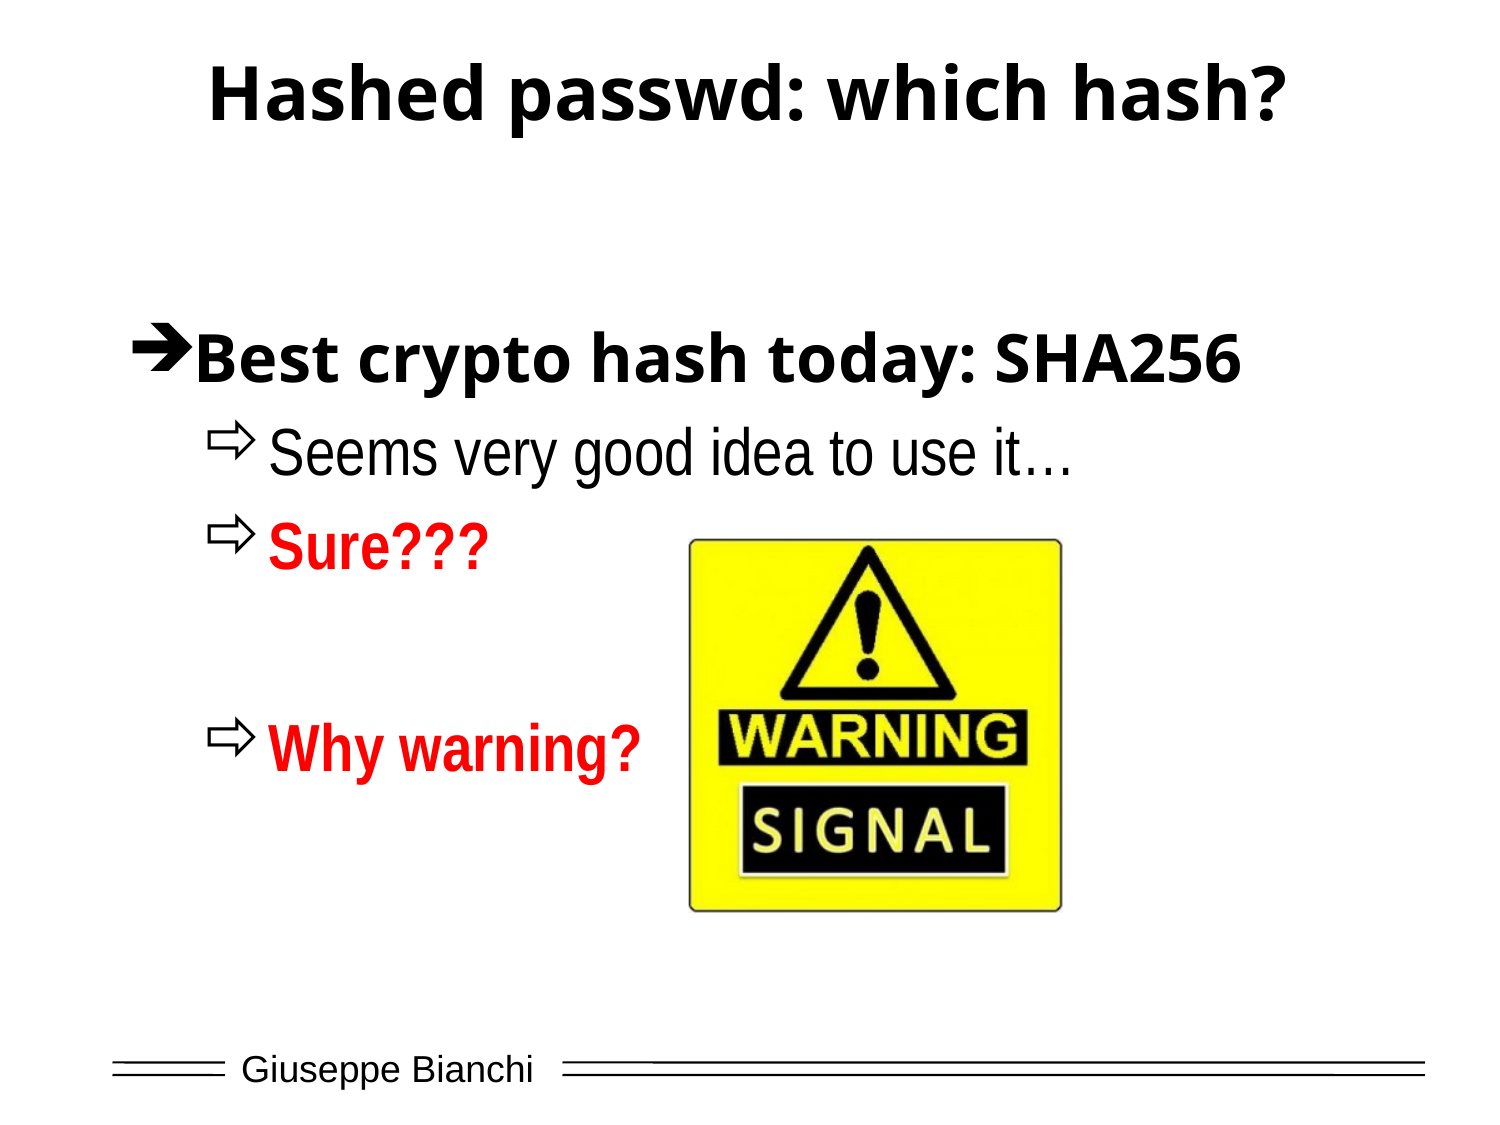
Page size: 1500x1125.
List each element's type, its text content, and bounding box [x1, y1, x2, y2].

list Best crypto hash today: SHA256 Seems very good idea to use it… Sure??? Why warning? [112, 308, 1375, 1000]
picture [688, 538, 1064, 914]
title Hashed passwd: which hash? [11, 36, 1483, 144]
